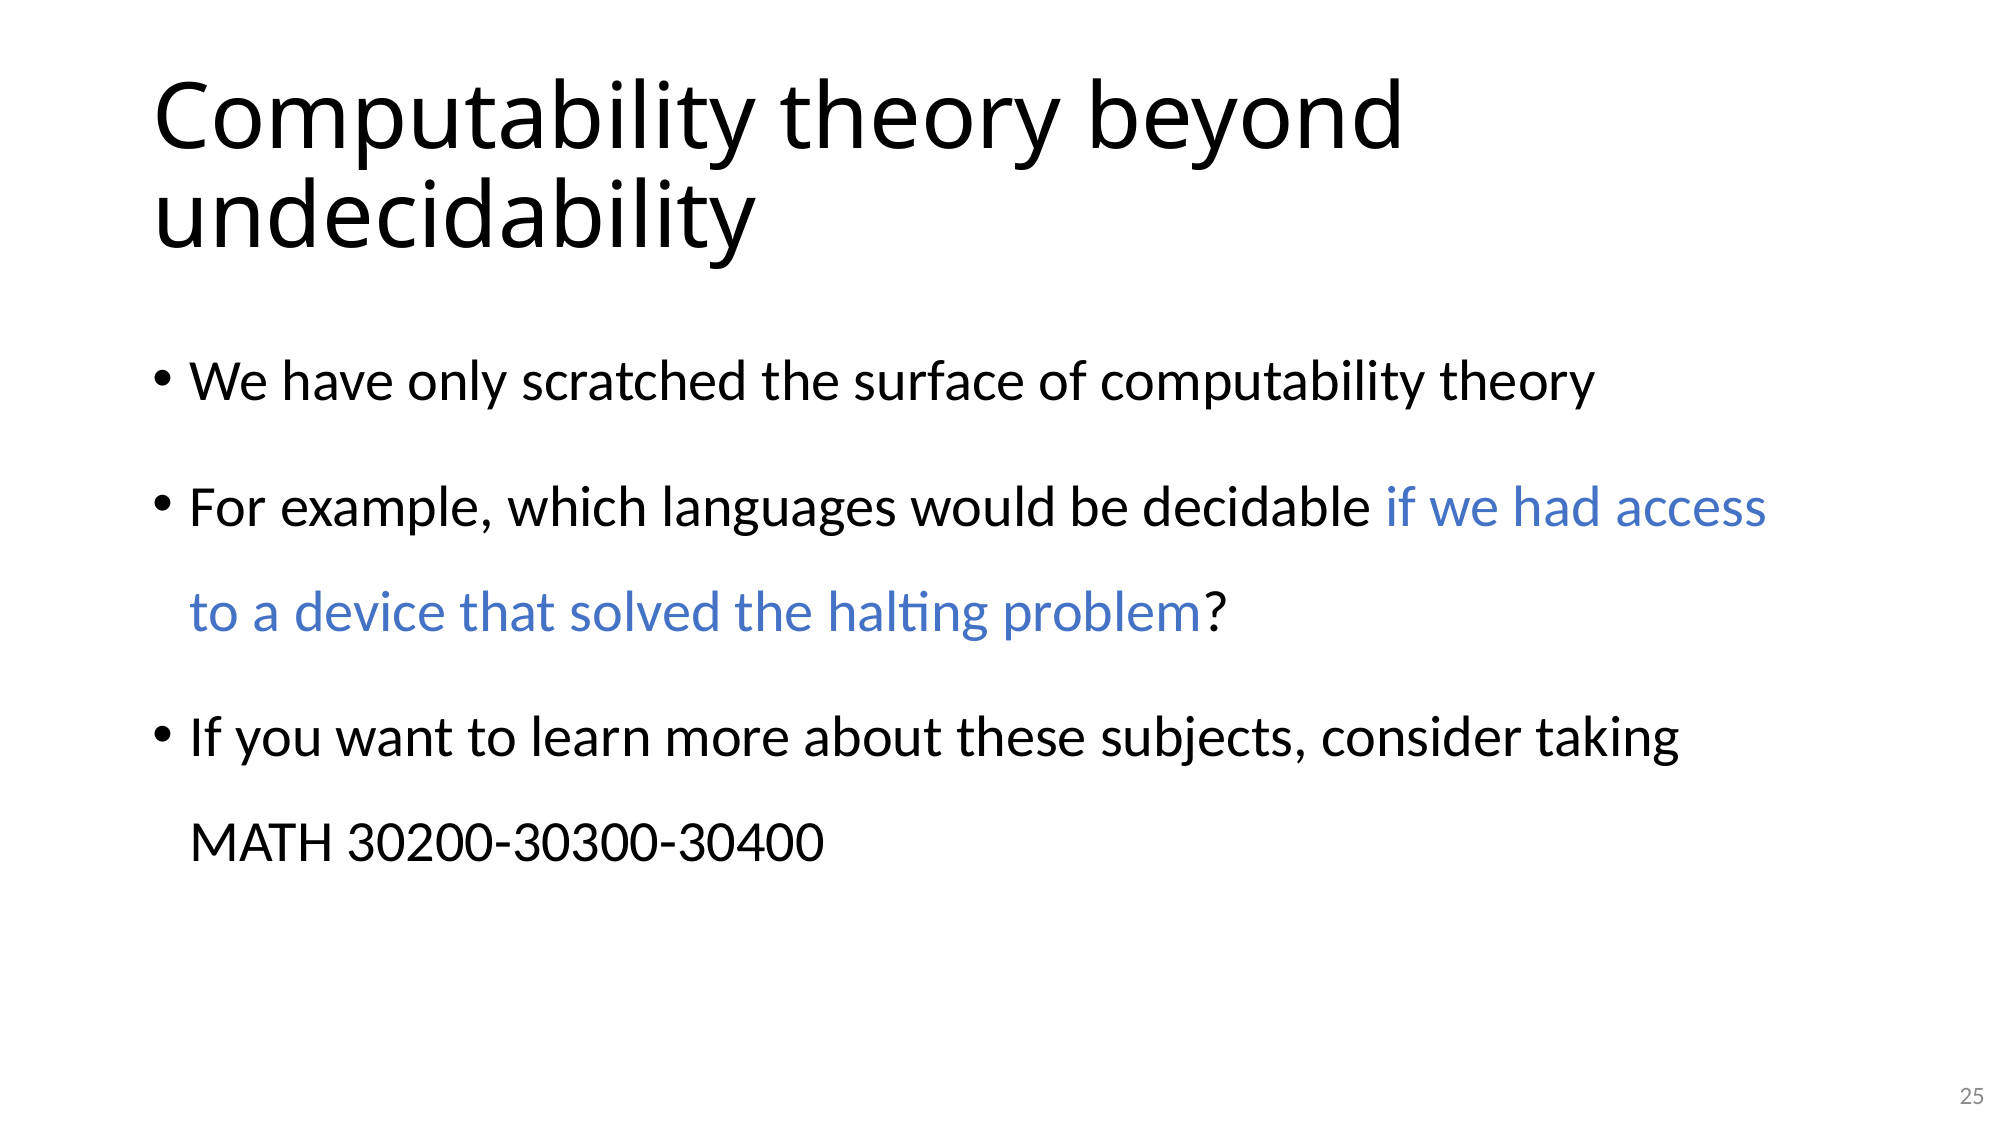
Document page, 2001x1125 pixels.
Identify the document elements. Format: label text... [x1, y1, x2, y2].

list We have only scratched the surface of computability theory For example, which languages would be decidable if we had access to a device that solved the halting problem? If you want to learn more about these subjects, consider taking MATH 30200-30300-30400 [137, 299, 1784, 1014]
title Computability theory beyond undecidability [137, 59, 1863, 278]
slide_number 25 [1550, 1064, 2000, 1125]
